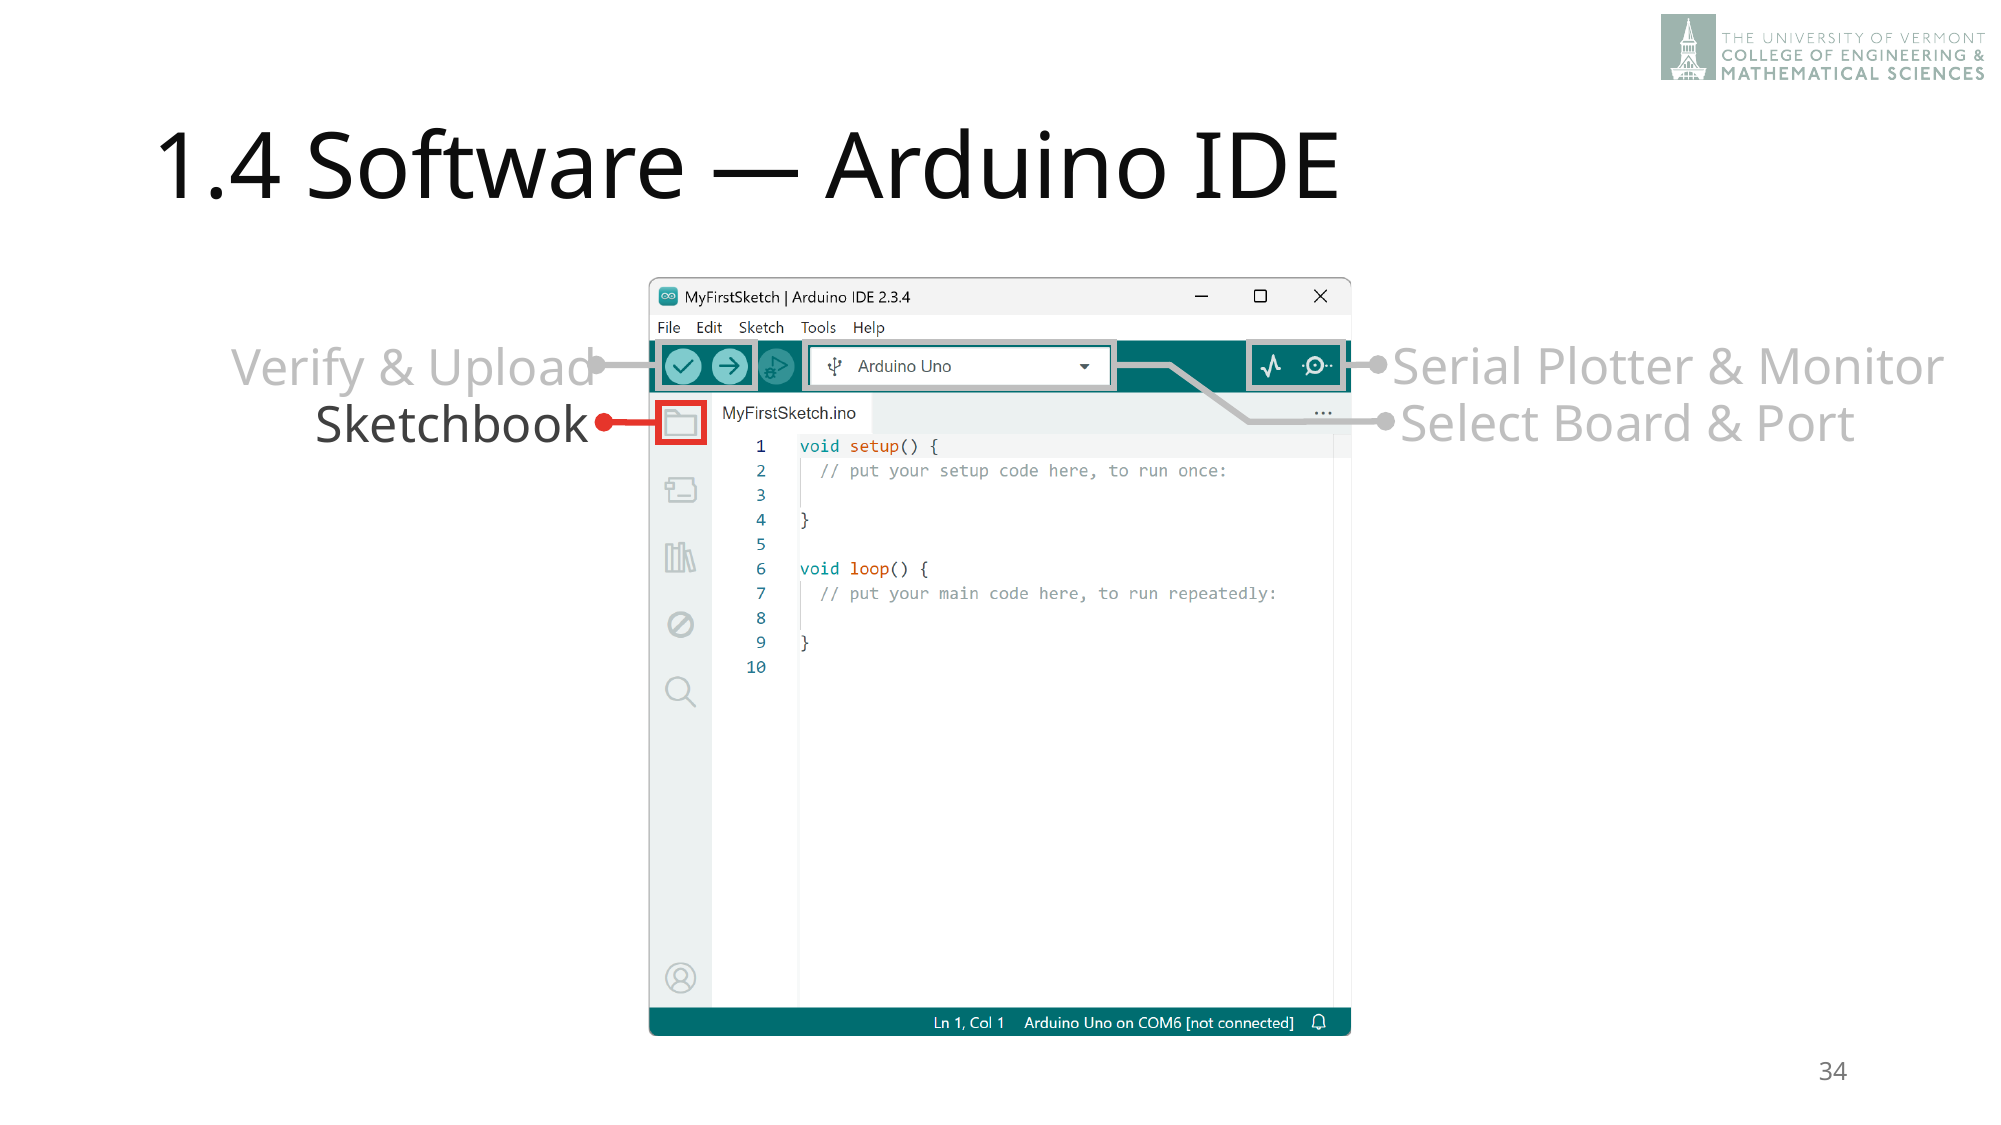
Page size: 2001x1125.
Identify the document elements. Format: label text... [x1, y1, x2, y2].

text_box Sketchbook [300, 403, 604, 460]
text_box Select Board & Port [1385, 402, 1871, 459]
text_box Serial Plotter & Monitor [1378, 327, 1961, 402]
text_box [1169, 364, 1250, 423]
picture [648, 276, 1352, 1037]
slide_number 34 [1412, 1042, 1863, 1103]
title 1.4 Software — Arduino IDE [137, 59, 1863, 278]
text_box Verify & Upload [216, 328, 612, 403]
